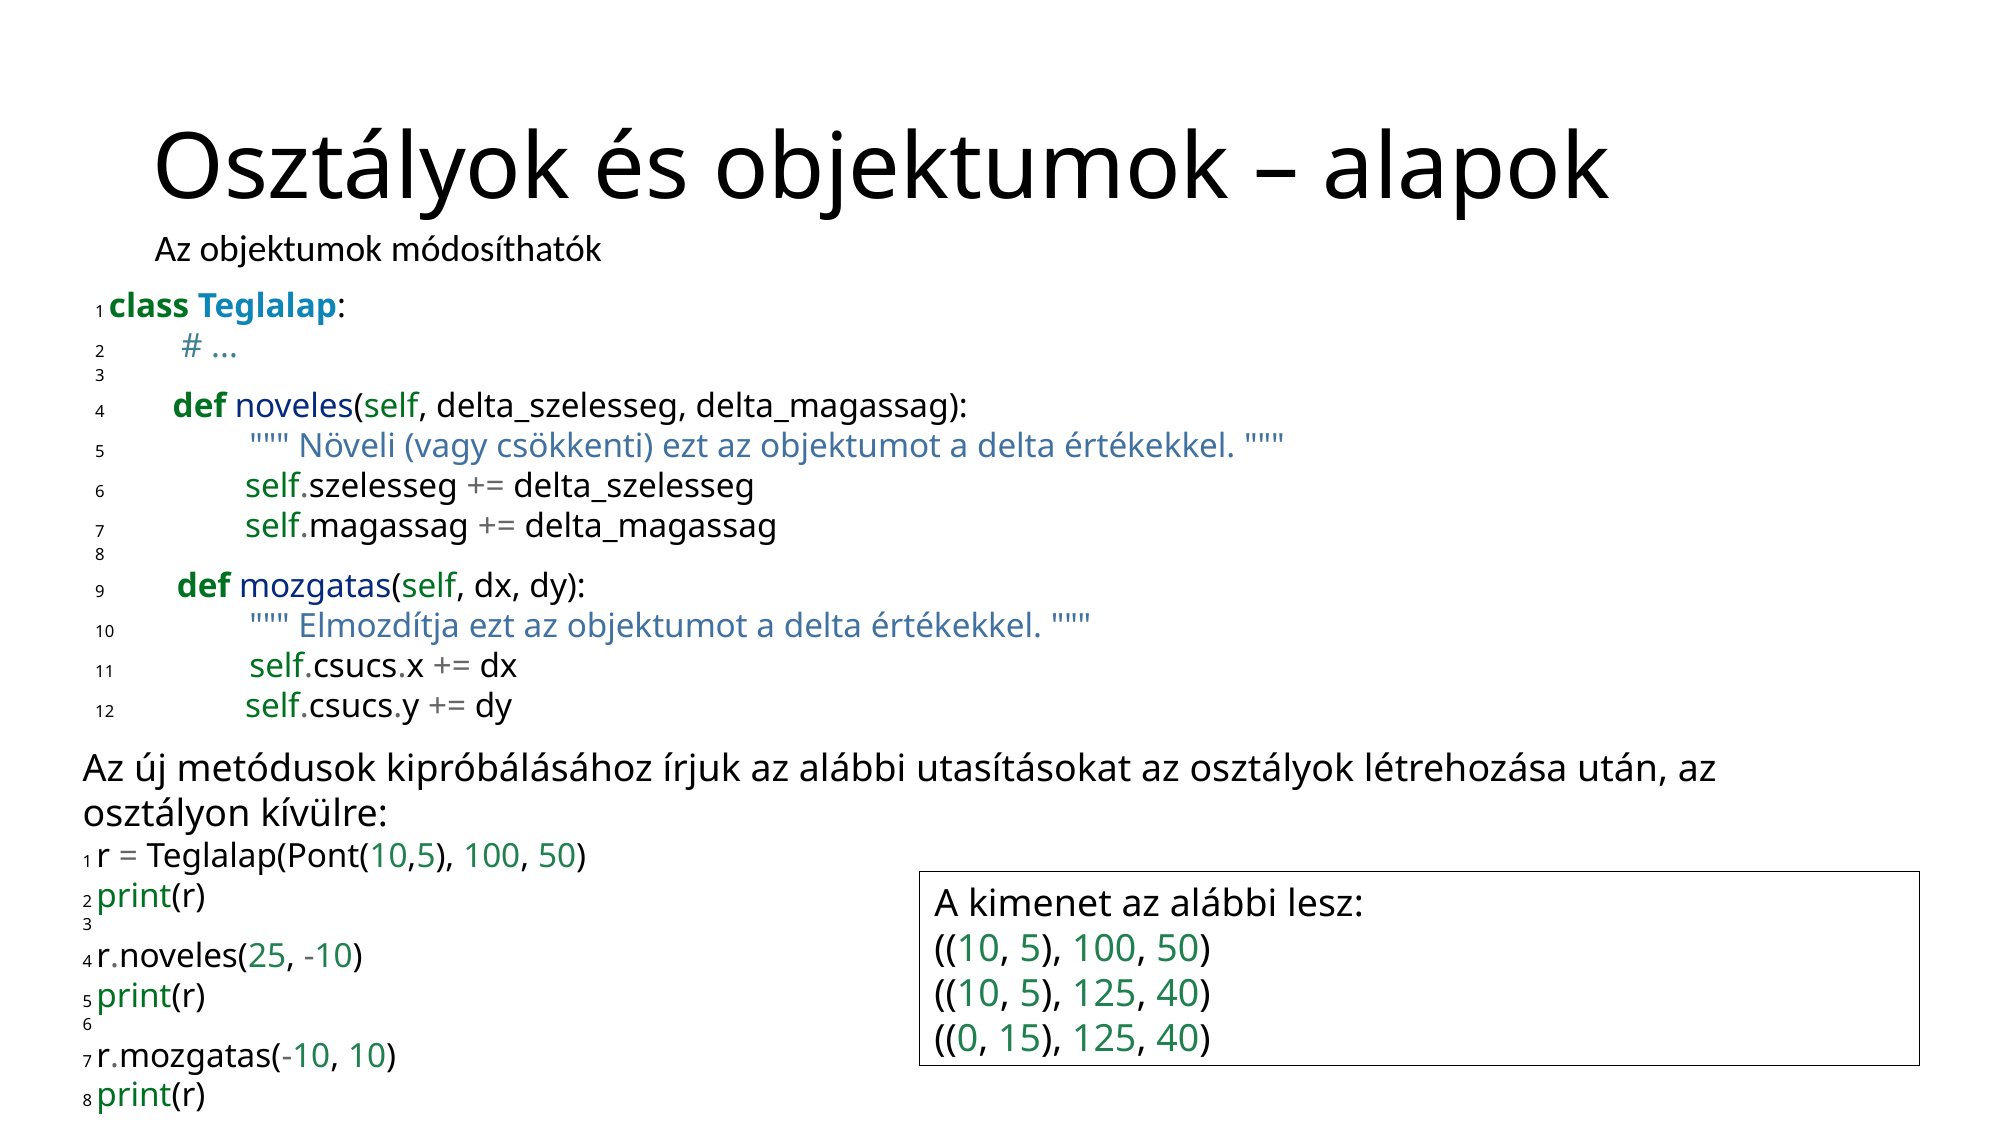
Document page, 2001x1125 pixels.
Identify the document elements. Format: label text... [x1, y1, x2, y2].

text_box 1 class Teglalap: 2 # ... 3 4 def noveles(self, delta_szelesseg, delta_magassag): 5 """ Növeli (vagy csökkenti) ezt az objektumot a delta értékekkel. """ 6 self.szelesseg += delta_szelesseg 7 self.magassag += delta_magassag 8 9 def mozgatas(self, dx, dy): 10 """ Elmozdítja ezt az objektumot a delta értékekkel. """ 11 self.csucs.x += dx 12 self.csucs.y += dy [80, 277, 1920, 732]
text_box Az új metódusok kipróbálásához írjuk az alábbi utasításokat az osztályok létrehozása után, az osztályon kívülre: 1 r = Teglalap(Pont(10,5), 100, 50) 2 print(r) 3 4 r.noveles(25, -10) 5 print(r) 6 7 r.mozgatas(-10, 10) 8 print(r) [67, 736, 1827, 1121]
title Osztályok és objektumok – alapok [137, 59, 1863, 277]
text_box A kimenet az alábbi lesz: ((10, 5), 100, 50) ((10, 5), 125, 40) ((0, 15), 125, 40) [919, 871, 1920, 1066]
text_box Az objektumok módosíthatók [139, 216, 618, 277]
